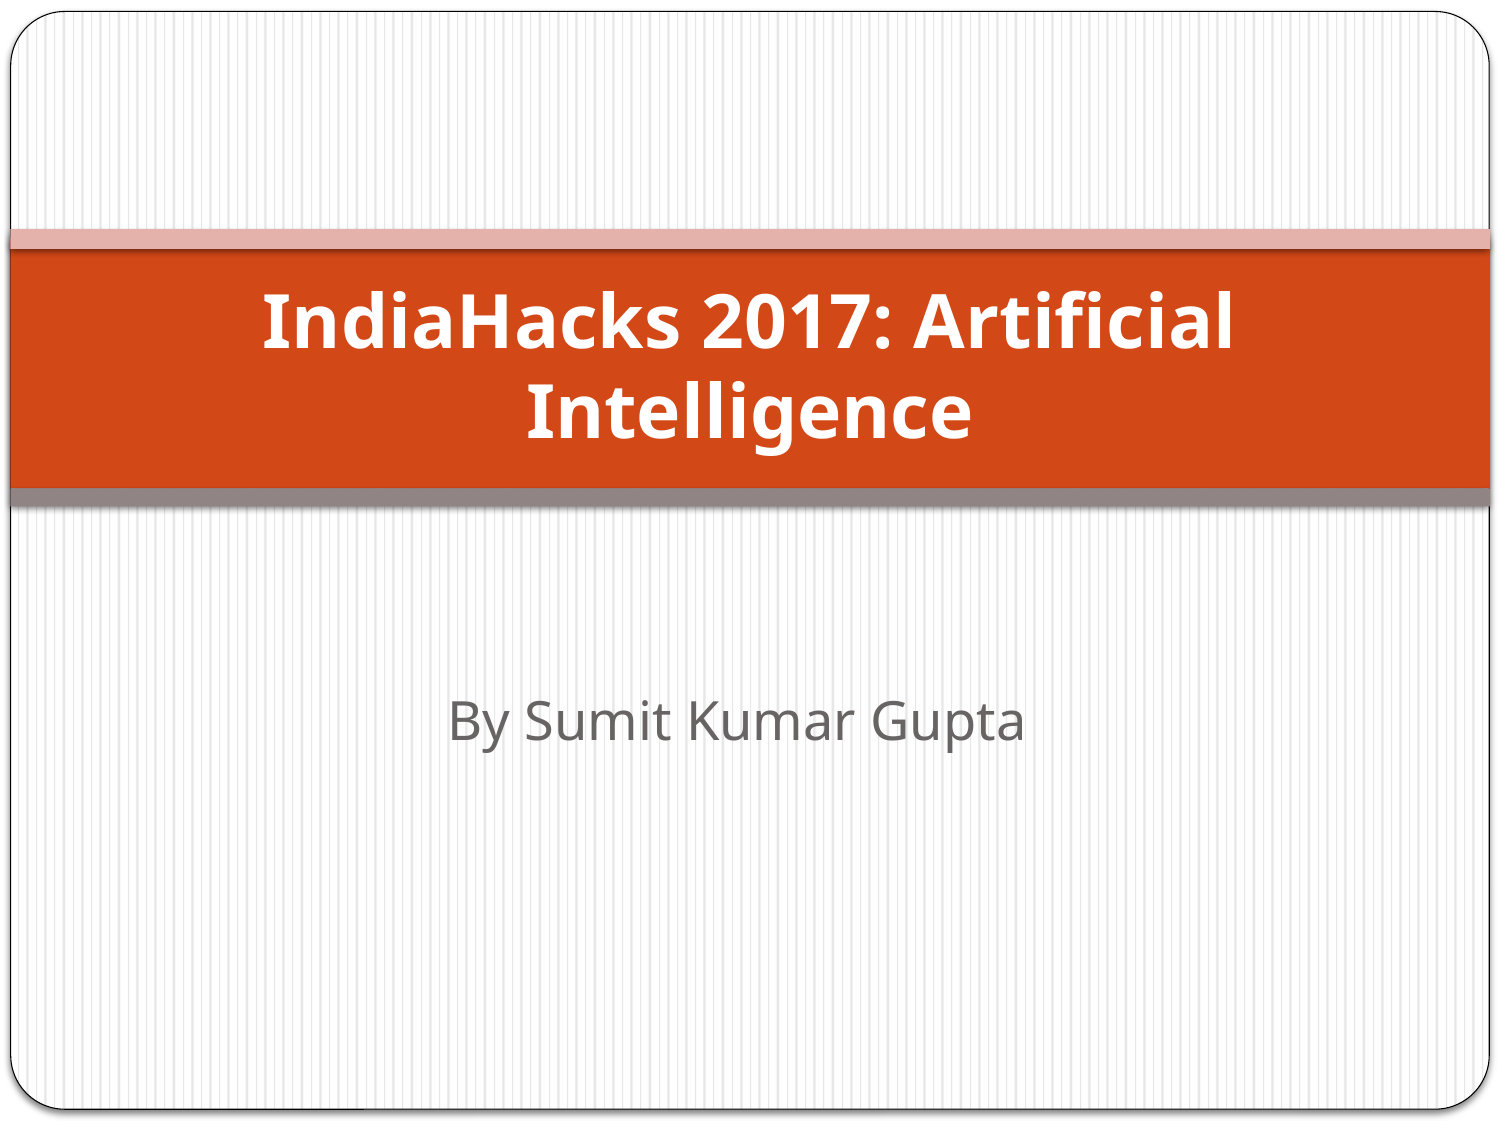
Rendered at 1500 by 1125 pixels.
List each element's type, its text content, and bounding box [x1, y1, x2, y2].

title IndiaHacks 2017: Artificial Intelligence [75, 247, 1425, 489]
subtitle By Sumit Kumar Gupta [212, 525, 1263, 788]
